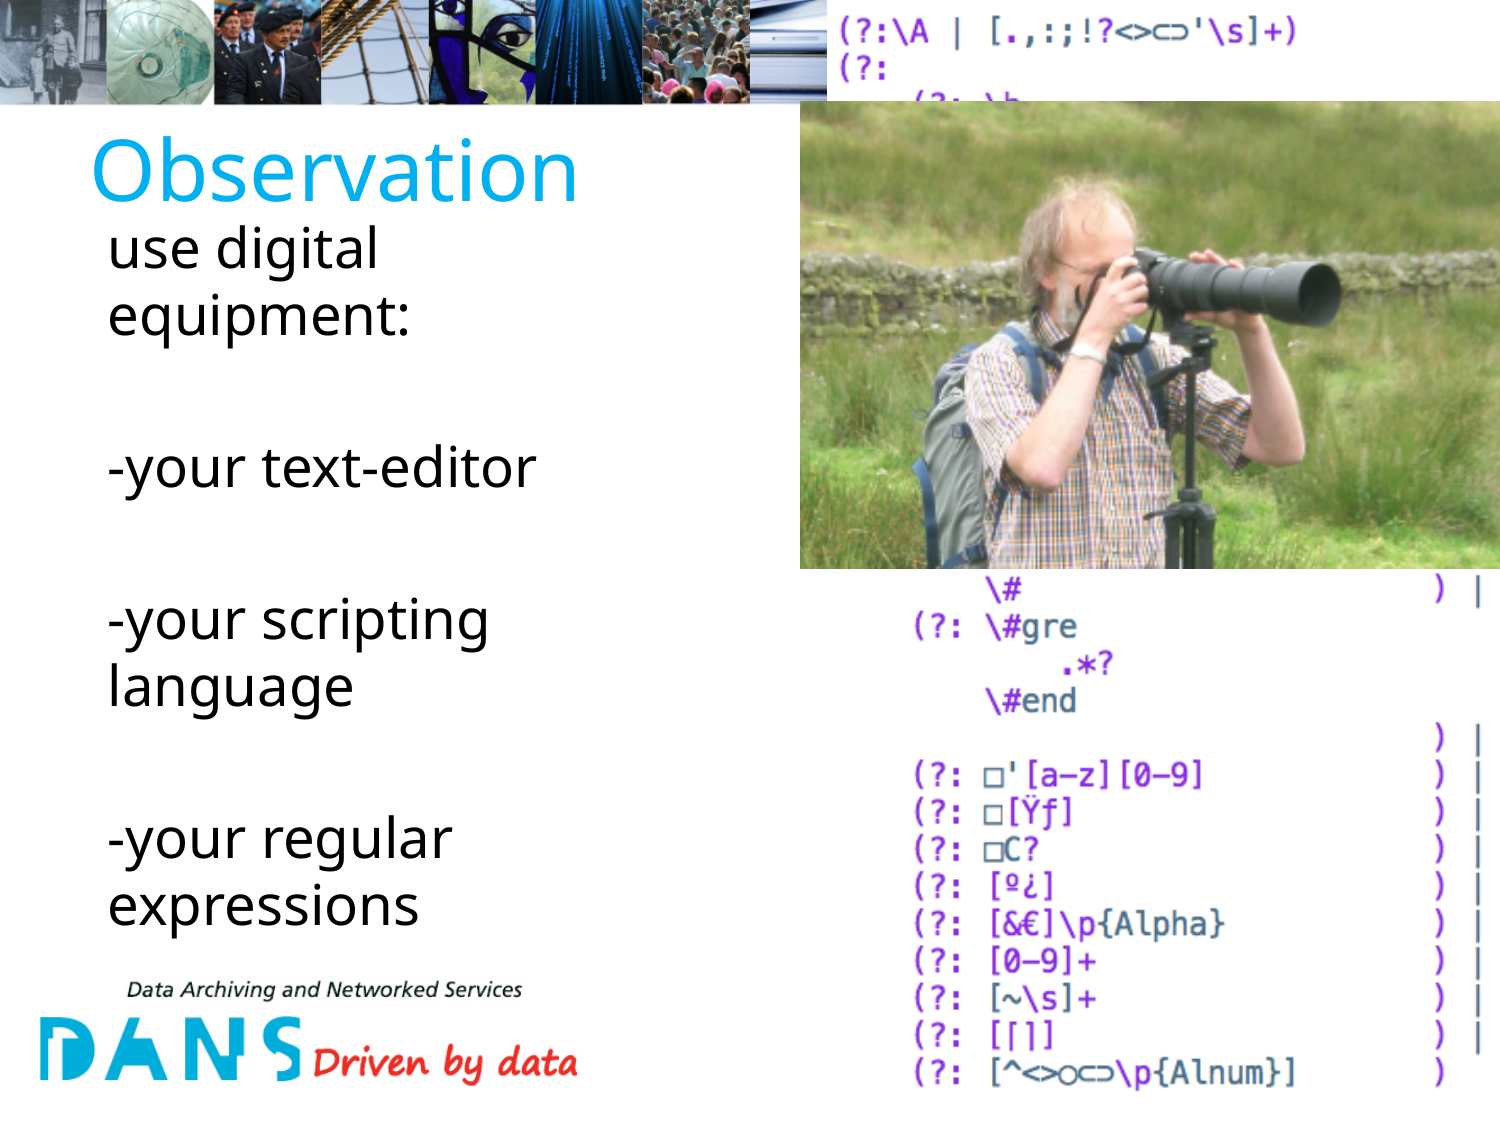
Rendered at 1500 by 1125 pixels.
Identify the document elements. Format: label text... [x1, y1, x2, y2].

list use digital equipment: -your text-editor -your scripting language -your regular expressions [75, 233, 660, 948]
title Observation [75, 101, 800, 233]
picture [0, 0, 1500, 1125]
